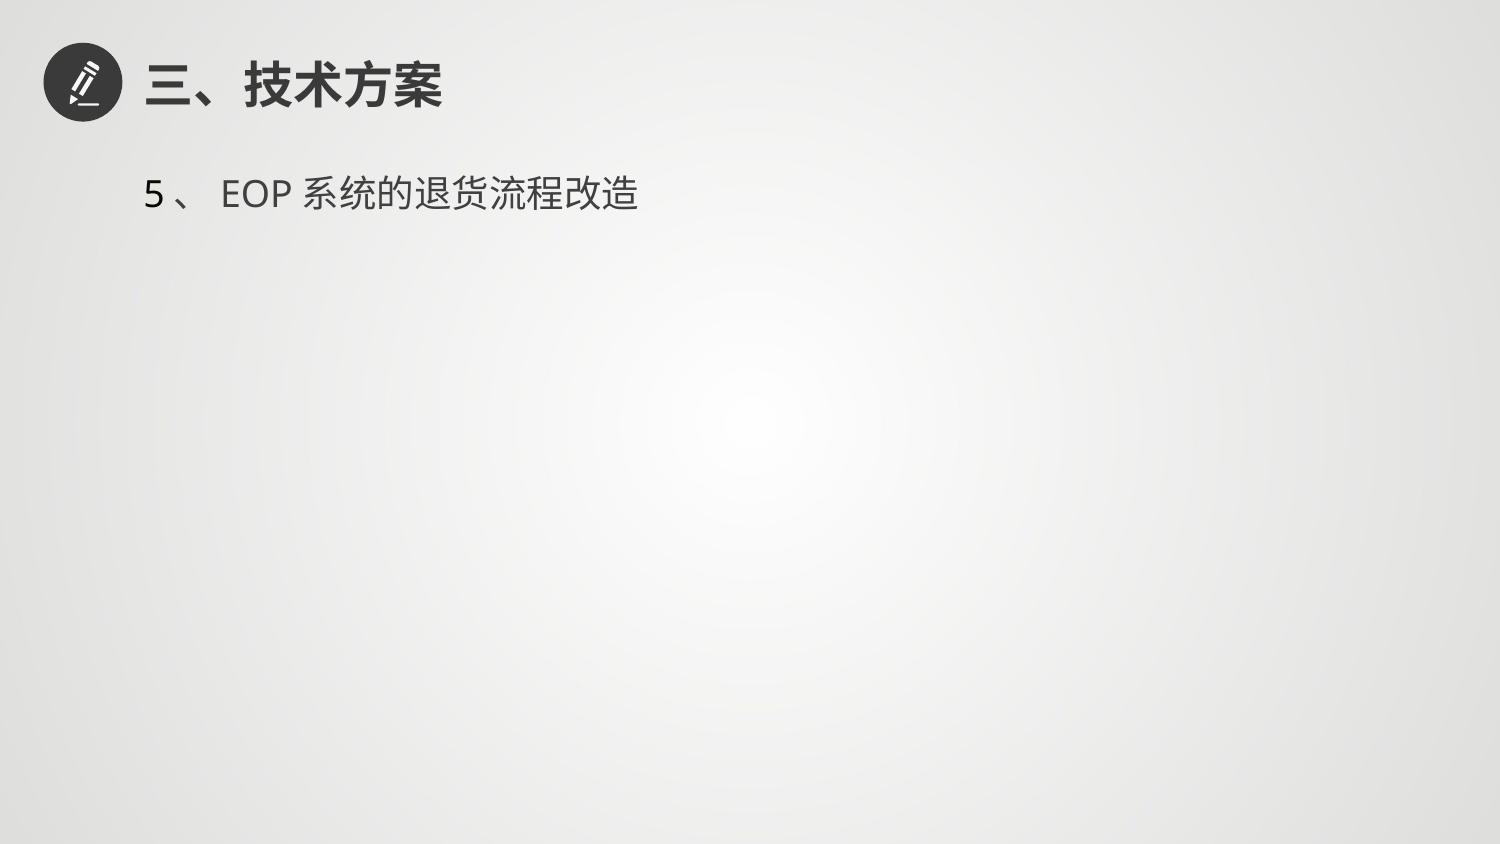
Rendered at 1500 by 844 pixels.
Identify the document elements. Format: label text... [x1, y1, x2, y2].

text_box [44, 43, 479, 122]
text_box 5、EOP系统的退货流程改造 [131, 141, 892, 221]
picture [0, 0, 1500, 844]
